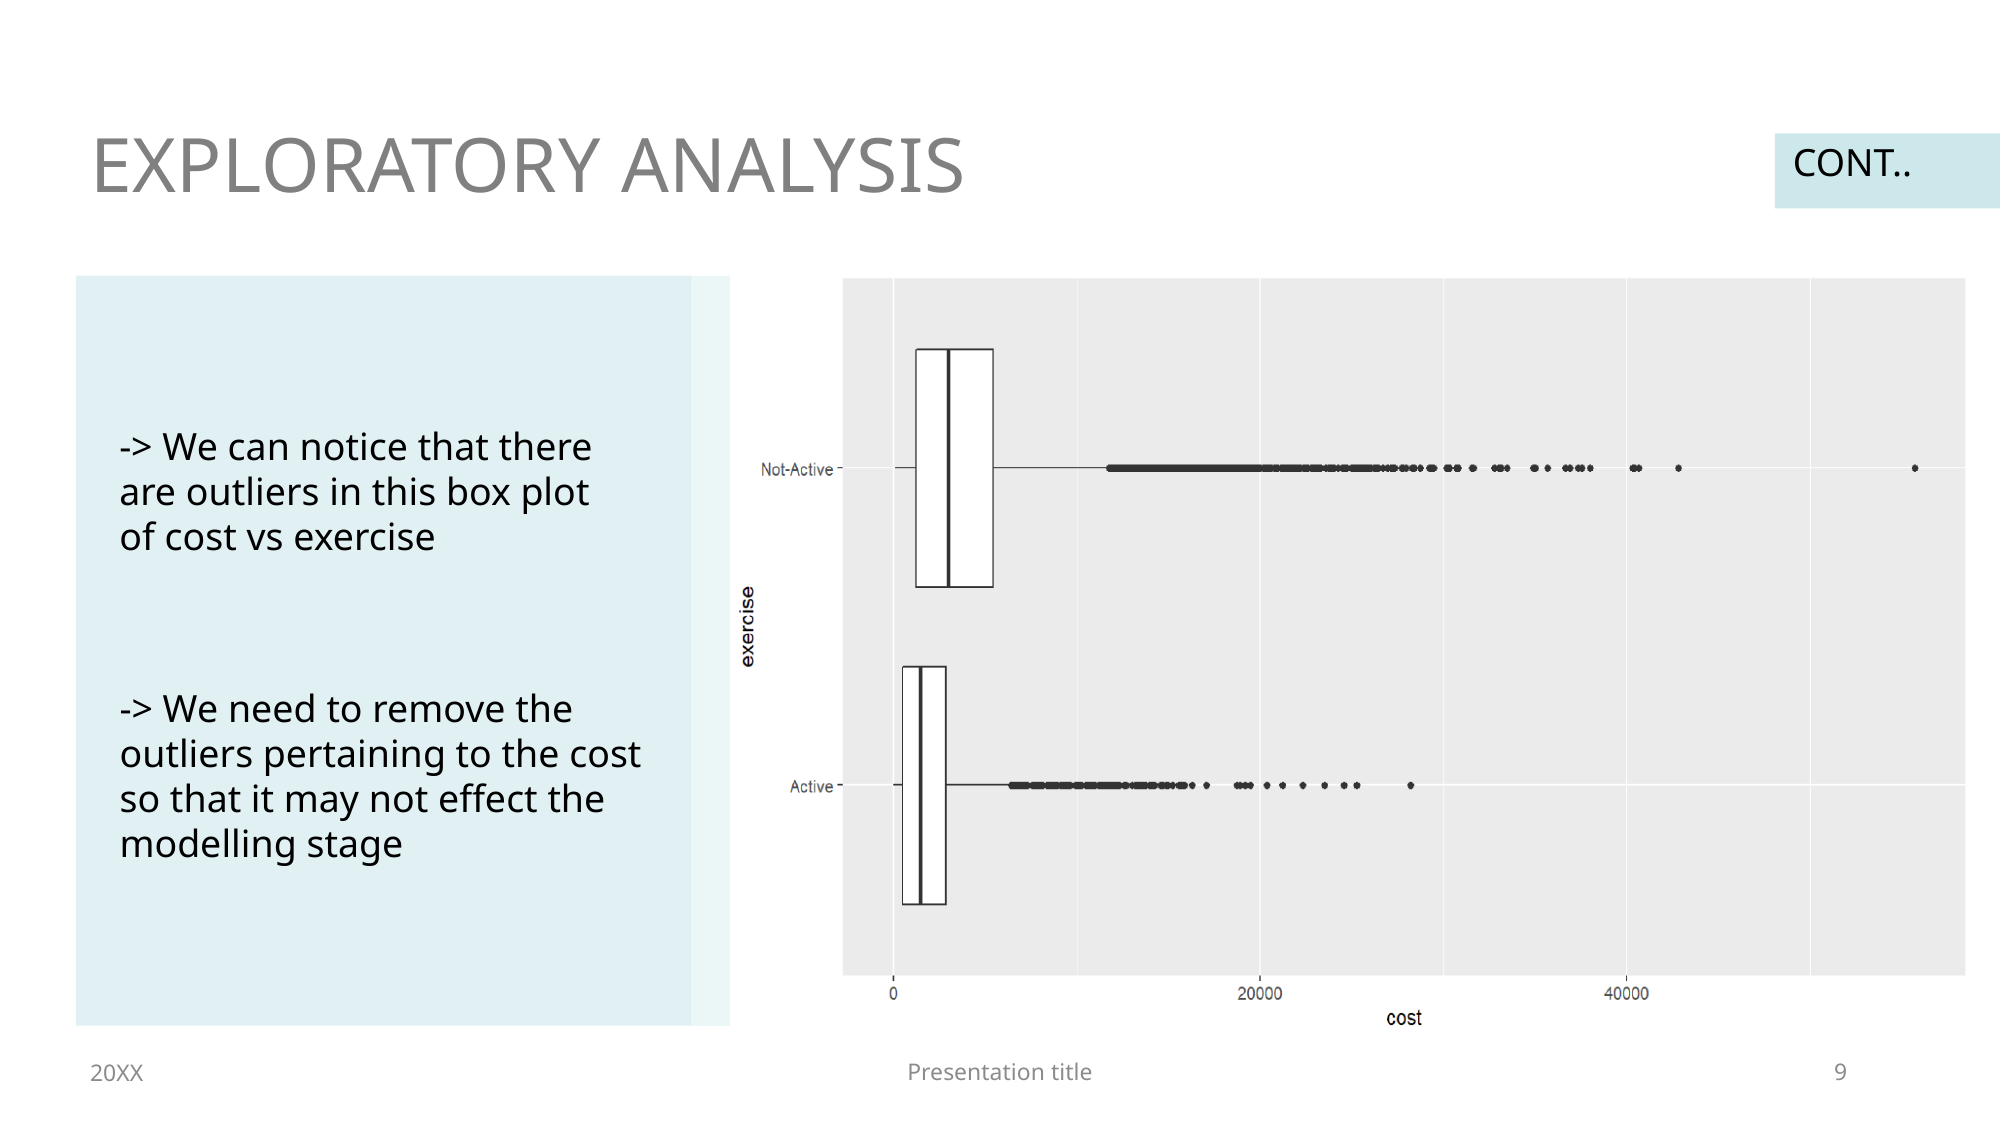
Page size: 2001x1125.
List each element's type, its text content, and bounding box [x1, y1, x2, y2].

text_box -> We need to remove the outliers pertaining to the cost so that it may not effect the modelling stage [104, 677, 663, 873]
slide_number 20XX [75, 1042, 525, 1103]
text_box CONT.. [1778, 131, 2000, 191]
footer Presentation title [662, 1042, 1338, 1103]
picture [729, 275, 1974, 1029]
text_box -> We can notice that there are outliers in this box plot of cost vs exercise [104, 415, 635, 566]
slide_number 9 [1412, 1042, 1863, 1103]
title EXPLORATORY ANALYSIS [75, 59, 1800, 278]
